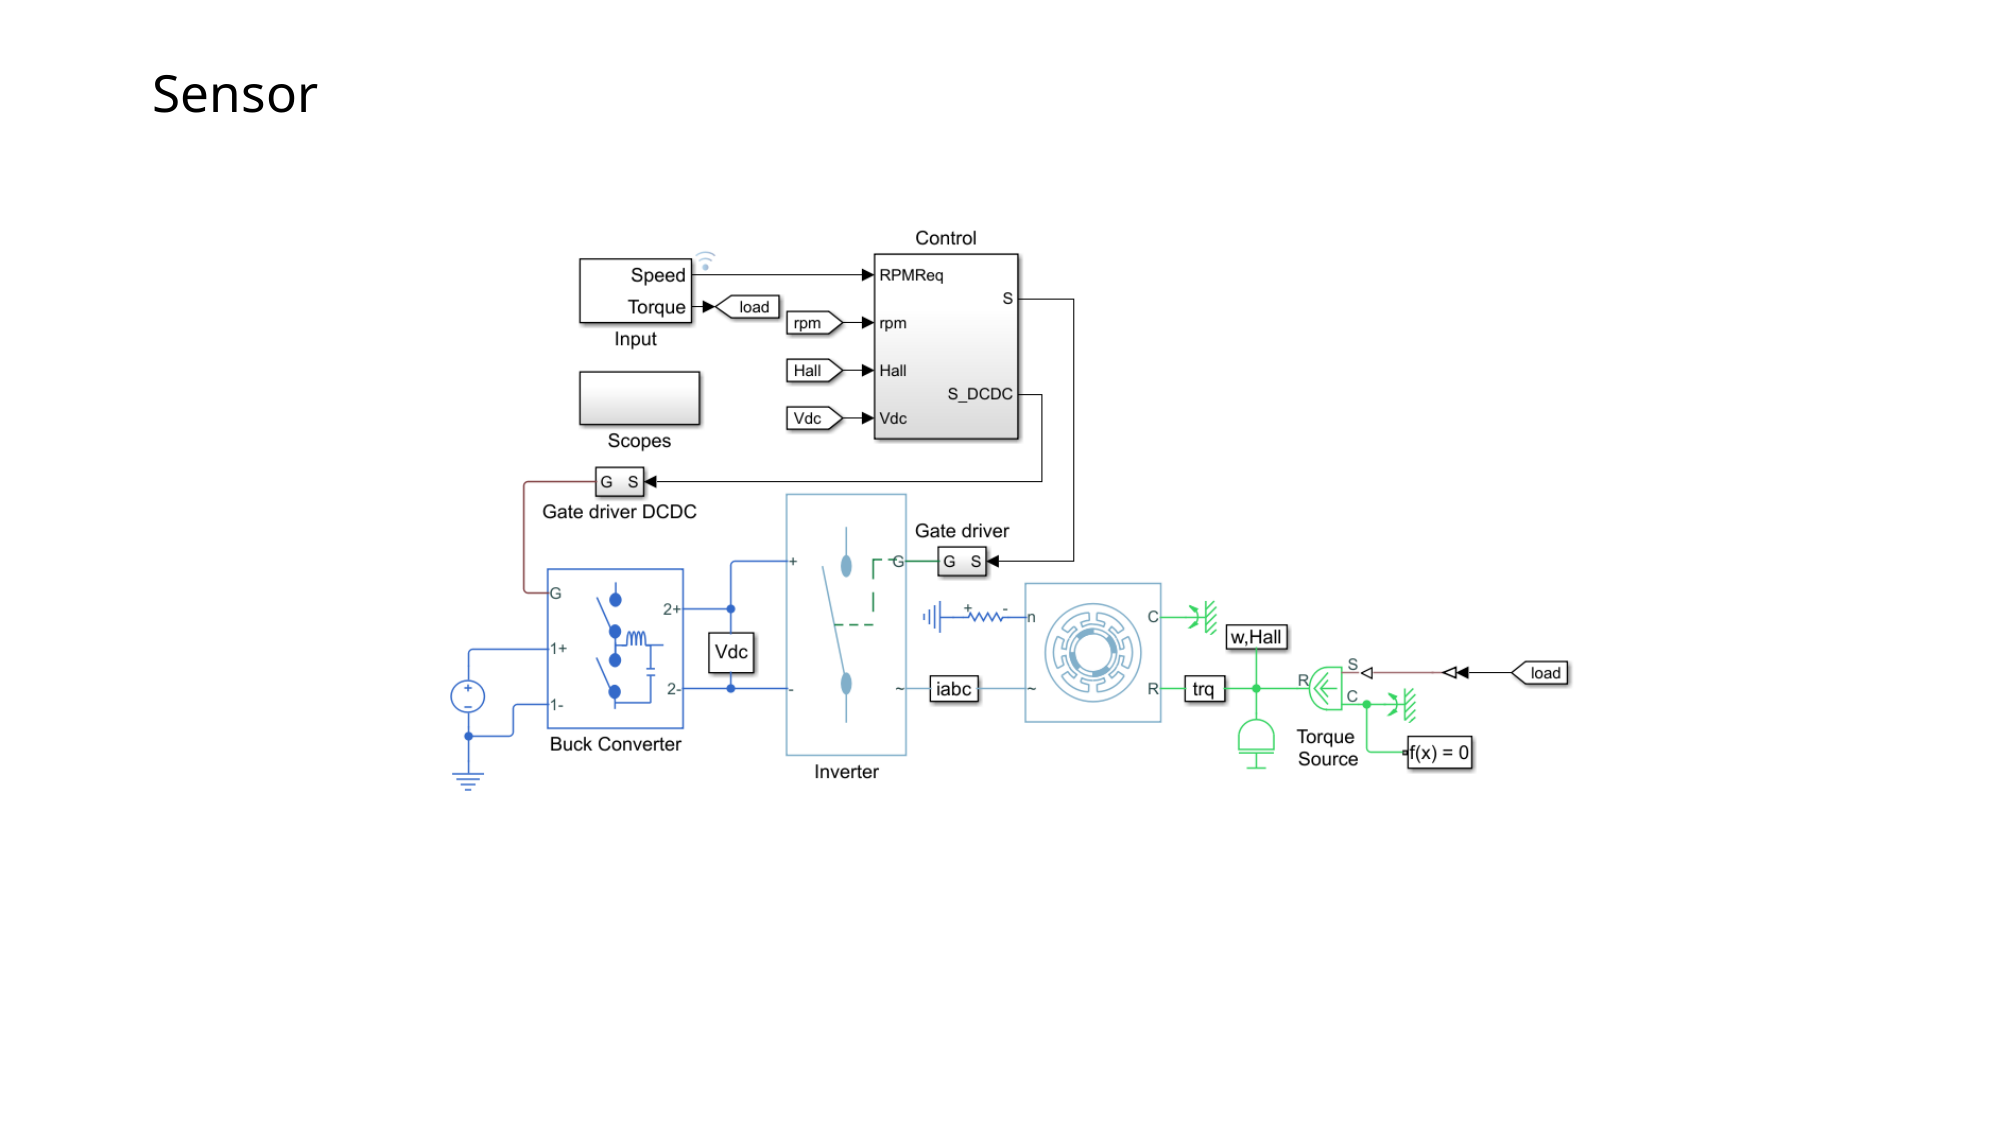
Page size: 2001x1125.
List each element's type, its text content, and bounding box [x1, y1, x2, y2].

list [397, 131, 1603, 846]
title Sensor [137, 59, 1863, 132]
